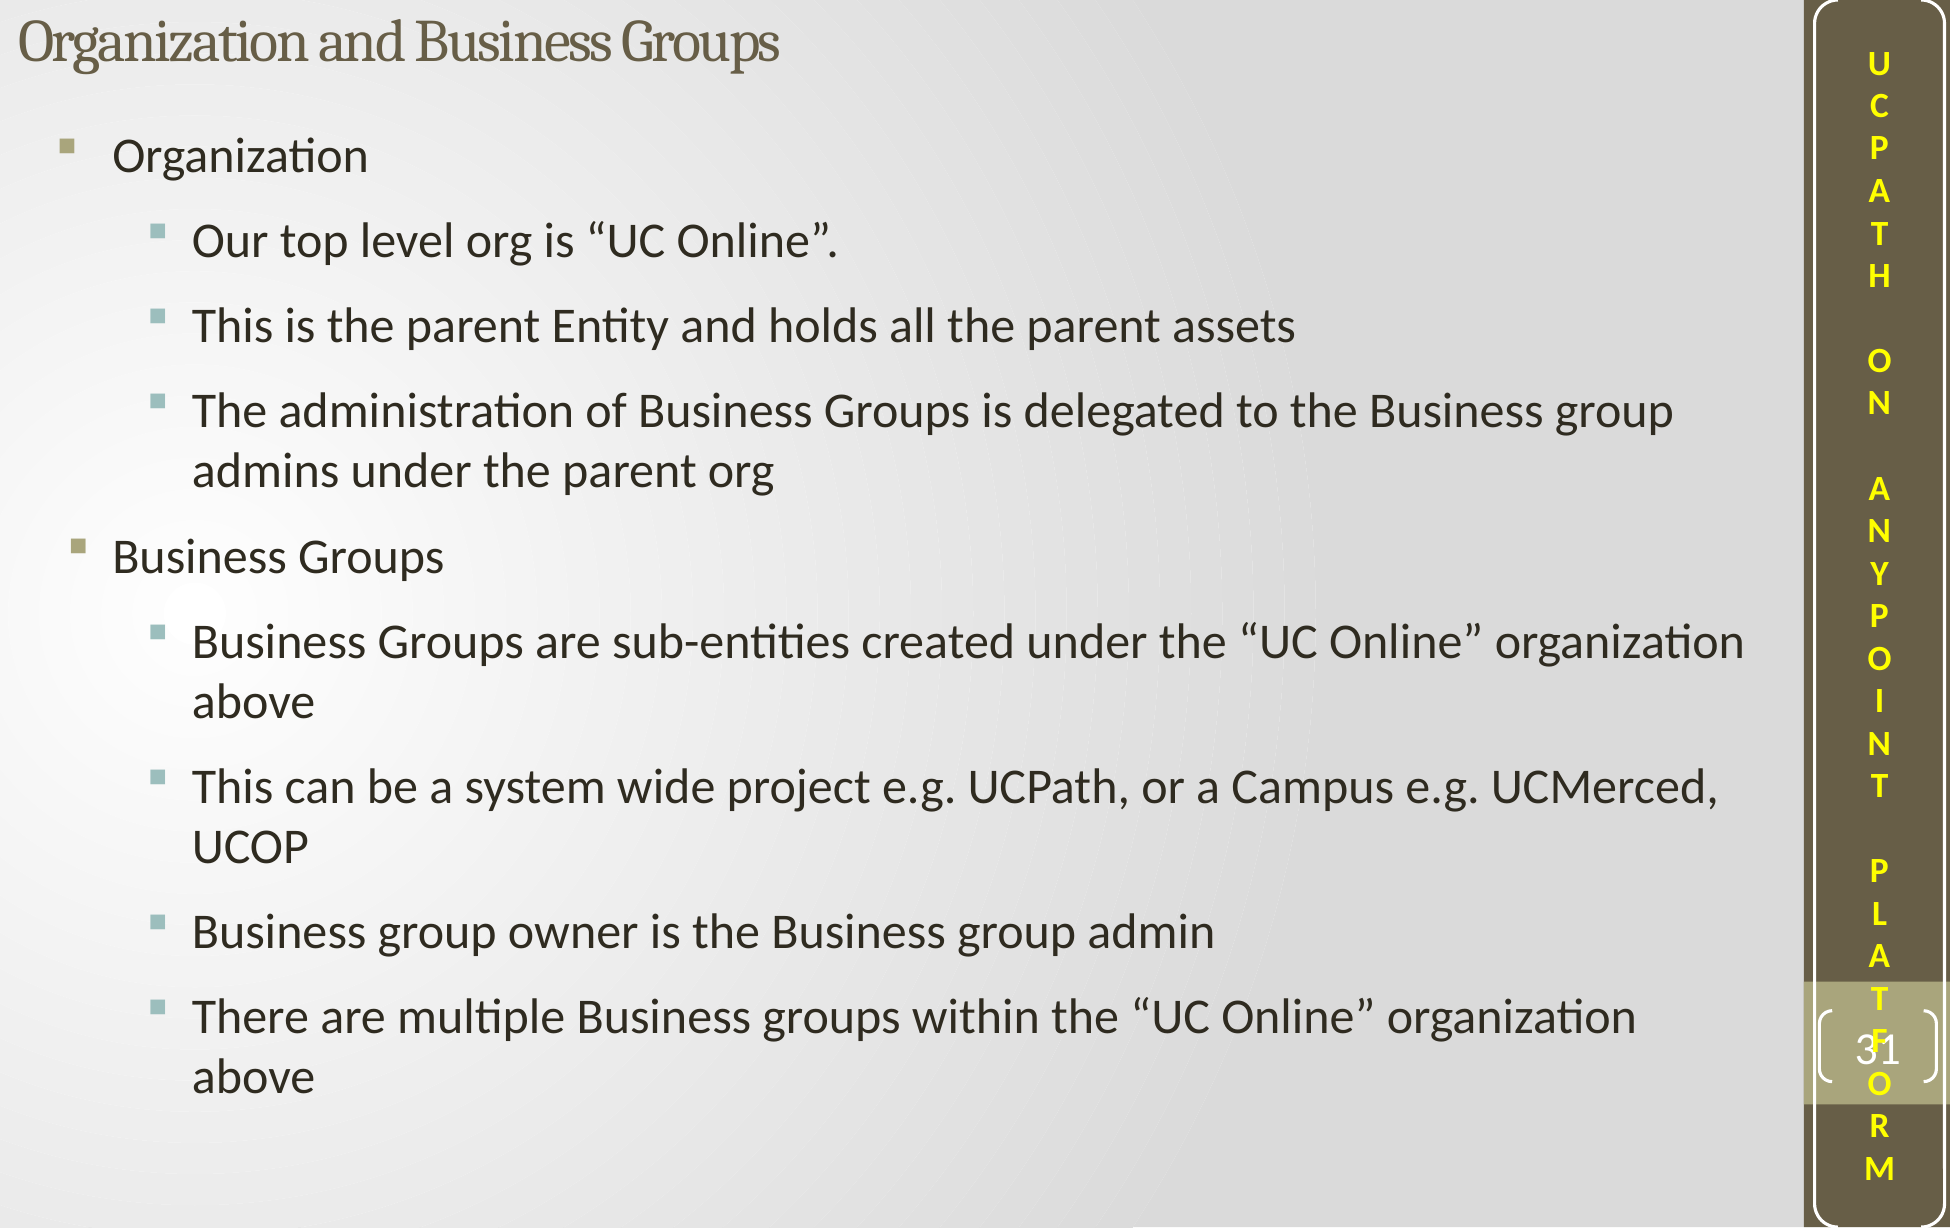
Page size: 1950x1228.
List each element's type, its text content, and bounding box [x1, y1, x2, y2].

text_box U C P A T H O N A N Y P O I N T P L A T F O R M [1814, 0, 1945, 1228]
list Organization Our top level org is “UC Online”. This is the parent Entity and holds all the parent assets The administration of Business Groups is delegated to the Business group admins under the parent org Business Groups Business Groups are sub-entities created under the “UC Online” organization above This can be a system wide project e.g. UCPath, or a Campus e.g. UCMerced, UCOP Business group owner is the Business group admin There are multiple Business groups within the “UC Online” organization above [37, 113, 1788, 1145]
title Organization and Business Groups [0, 0, 1008, 74]
